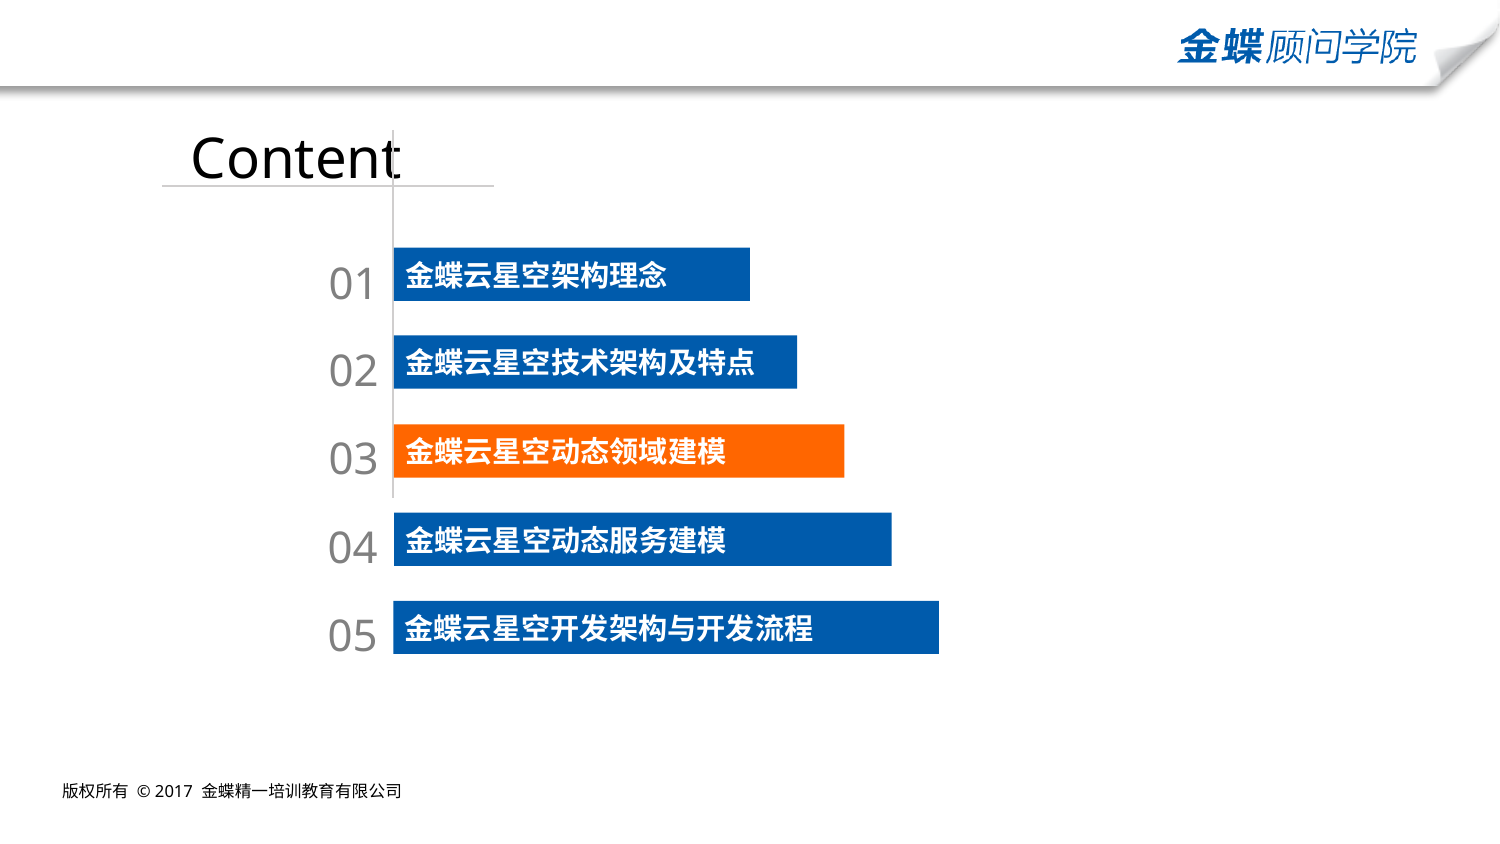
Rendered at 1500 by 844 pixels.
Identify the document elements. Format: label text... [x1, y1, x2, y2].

text_box 金蝶云星空开发架构与开发流程 [393, 600, 939, 654]
text_box 金蝶云星空动态服务建模 [394, 512, 892, 566]
text_box 03 [306, 413, 392, 491]
text_box 金蝶云星空动态领域建模 [393, 424, 845, 478]
text_box 02 [306, 324, 392, 403]
picture [0, 0, 1500, 86]
text_box 01 [306, 237, 392, 316]
text_box 05 [305, 589, 393, 668]
text_box 金蝶云星空架构理念 [393, 247, 750, 301]
text_box 金蝶云星空技术架构及特点 [393, 335, 798, 389]
text_box 04 [305, 501, 393, 580]
text_box Content [175, 114, 482, 182]
